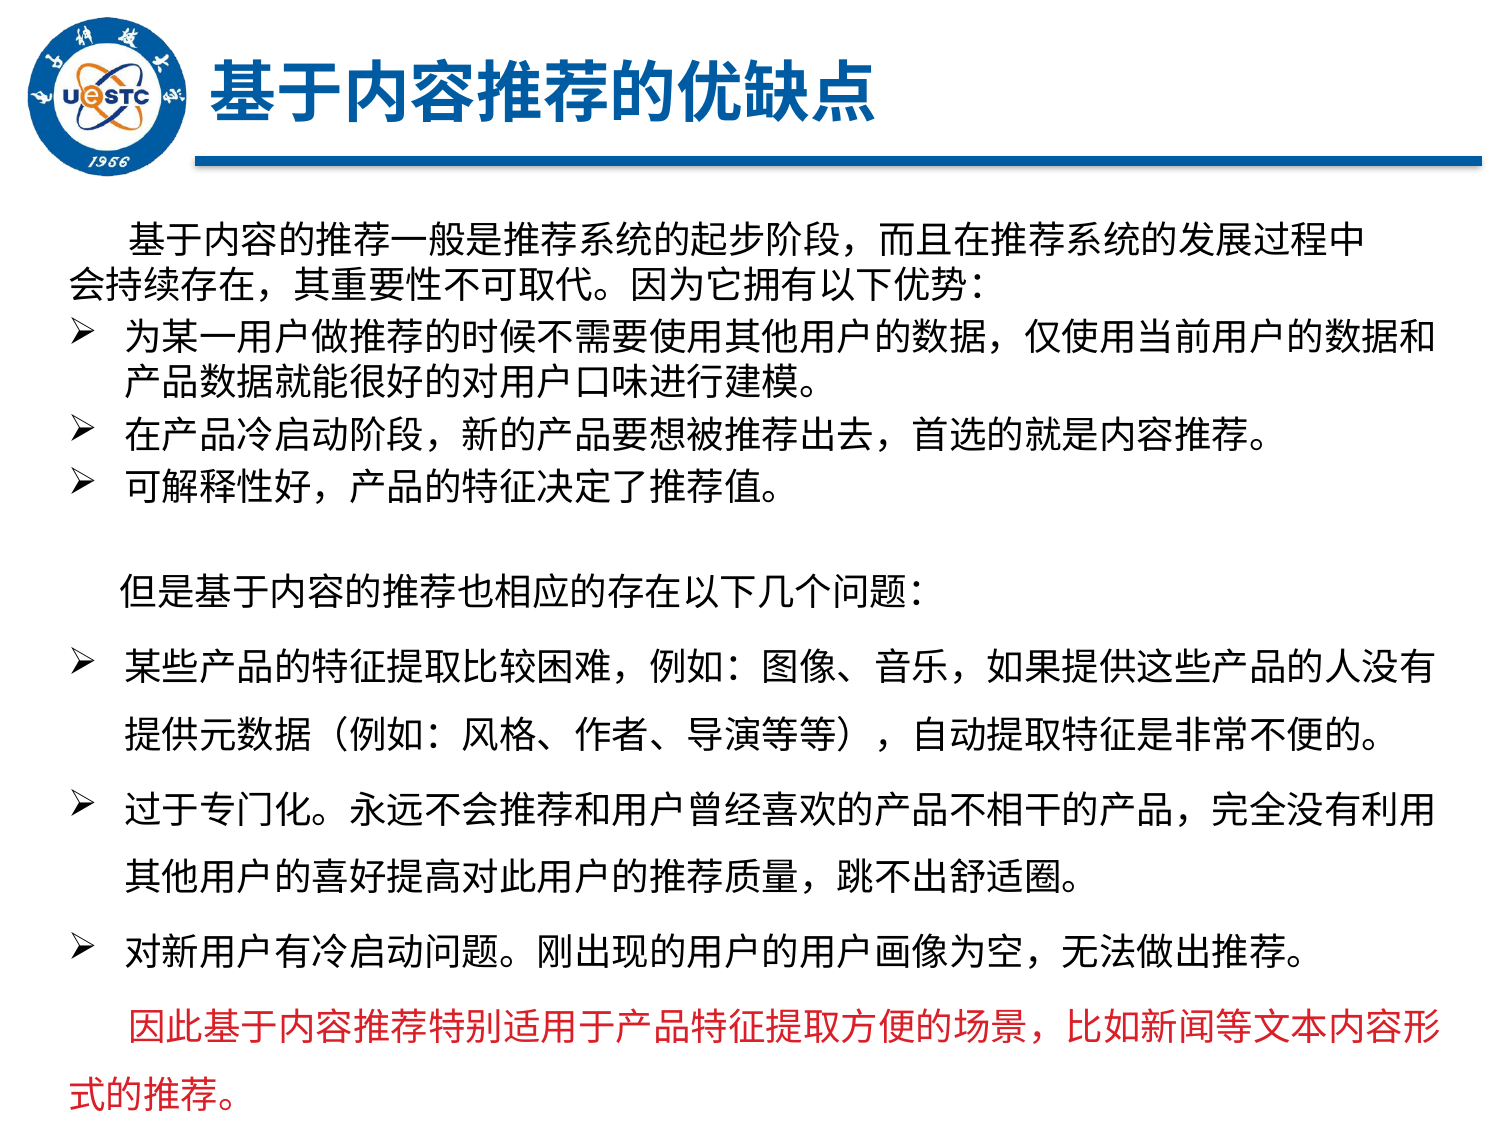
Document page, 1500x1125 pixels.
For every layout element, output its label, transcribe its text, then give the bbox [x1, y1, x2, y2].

list 基于内容的推荐一般是推荐系统的起步阶段，而且在推荐系统的发展过程中 会持续存在，其重要性不可取代。因为它拥有以下优势： 为某一用户做推荐的时候不需要使用其他用户的数据，仅使用当前用户的数据和产品数据就能很好的对用户口味进行建模。 在产品冷启动阶段，新的产品要想被推荐出去，首选的就是内容推荐。 可解释性好，产品的特征决定了推荐值。 但是基于内容的推荐也相应的存在以下几个问题： 某些产品的特征提取比较困难，例如：图像、音乐，如果提供这些产品的人没有提供元数据（例如：风格、作者、导演等等），自动提取特征是非常不便的。 过于专门化。永远不会推荐和用户曾经喜欢的产品不相干的产品，完全没有利用其他用户的喜好提高对此用户的推荐质量，跳不出舒适圈。 对新用户有冷启动问题。刚出现的用户的用户画像为空，无法做出推荐。 因此基于内容推荐特别适用于产品特征提取方便的场景，比如新闻等文本内容形式的推荐。 [53, 208, 1471, 1125]
picture [6, 0, 207, 196]
title 基于内容推荐的优缺点 [194, 19, 1491, 161]
